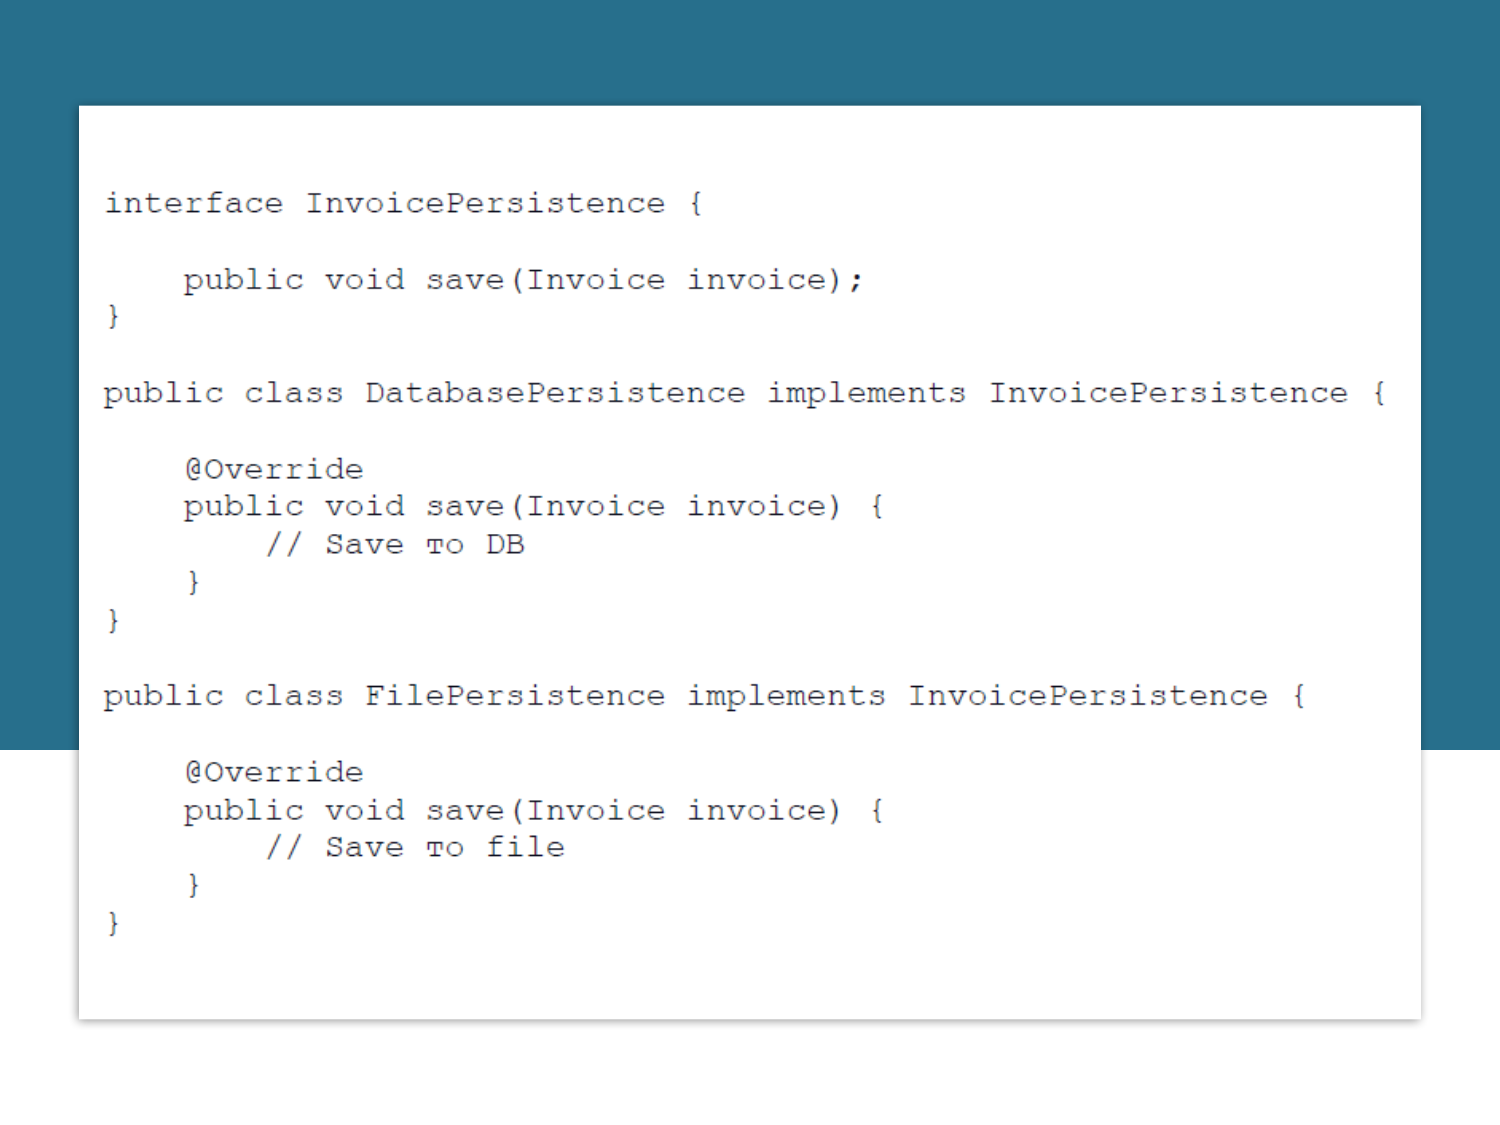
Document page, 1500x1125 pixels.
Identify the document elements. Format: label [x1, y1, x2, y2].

picture [98, 176, 1402, 949]
text_box [78, 104, 1422, 1021]
text_box [0, 0, 1500, 751]
